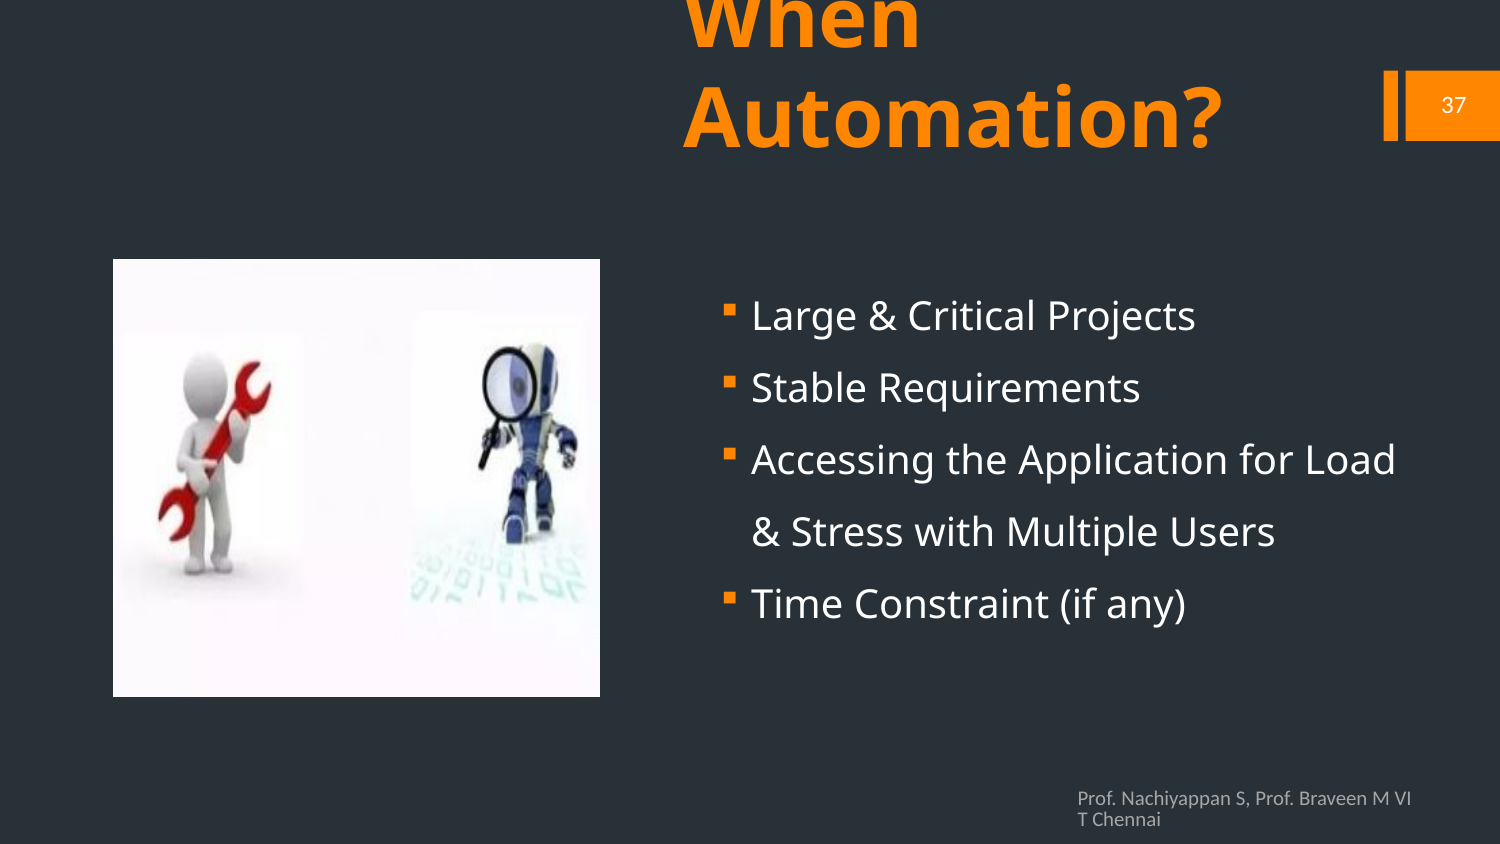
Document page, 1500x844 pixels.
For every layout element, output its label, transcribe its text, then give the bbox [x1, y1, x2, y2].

title When Automation? [668, 0, 1413, 372]
footer Prof. Nachiyappan S, Prof. Braveen M VIT Chennai [1062, 784, 1431, 822]
list Large & Critical Projects Stable Requirements Accessing the Application for Load & Stress with Multiple Users Time Constraint (if any) [699, 259, 1413, 697]
slide_number 37 [1327, 84, 1482, 122]
picture [112, 258, 601, 698]
